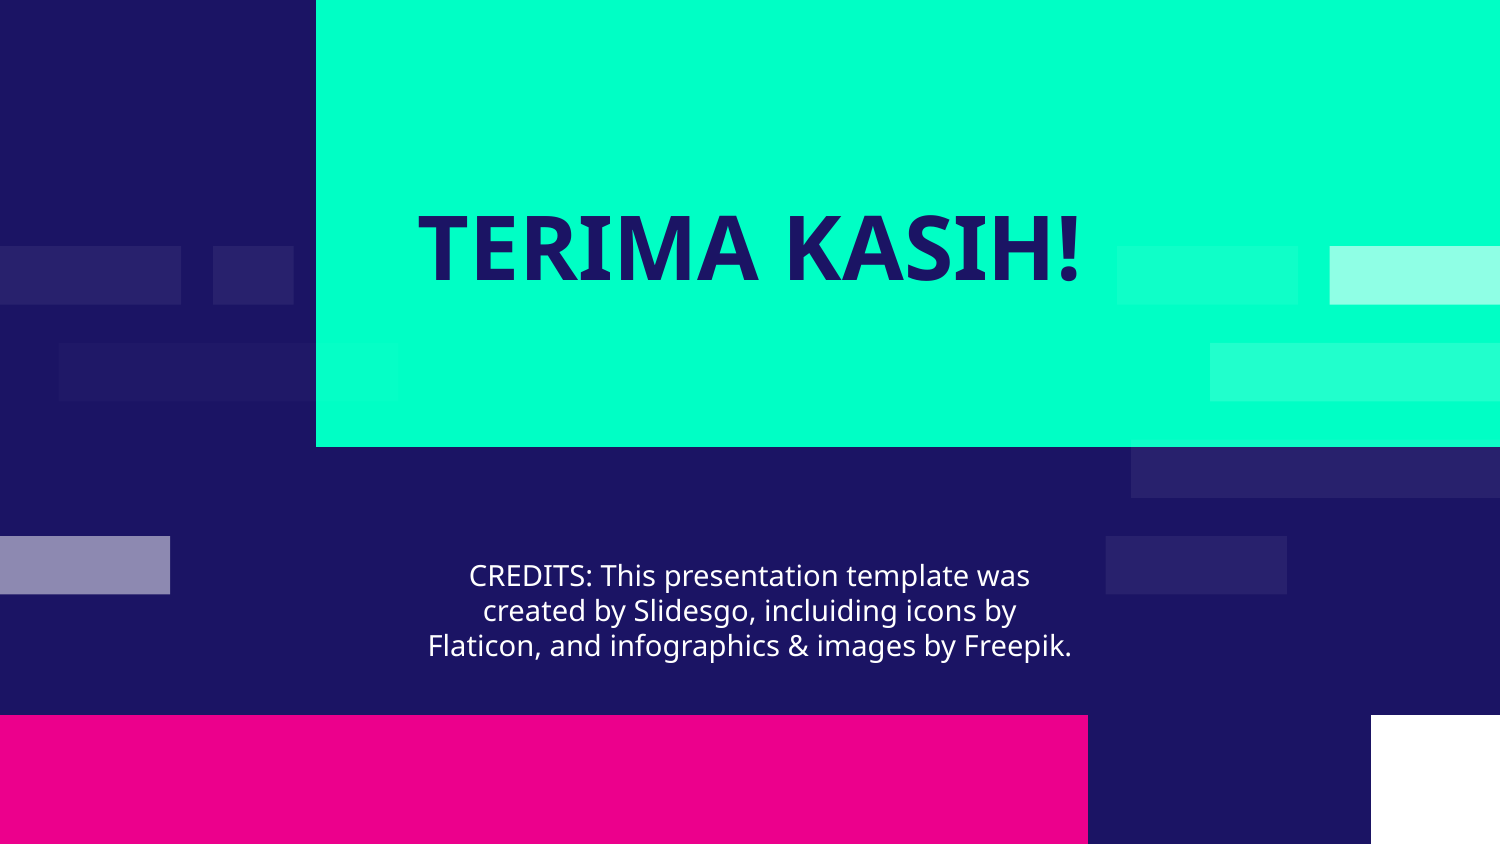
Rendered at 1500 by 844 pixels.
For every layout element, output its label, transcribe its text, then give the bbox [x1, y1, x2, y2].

title TERIMA KASIH! [349, 176, 1151, 287]
